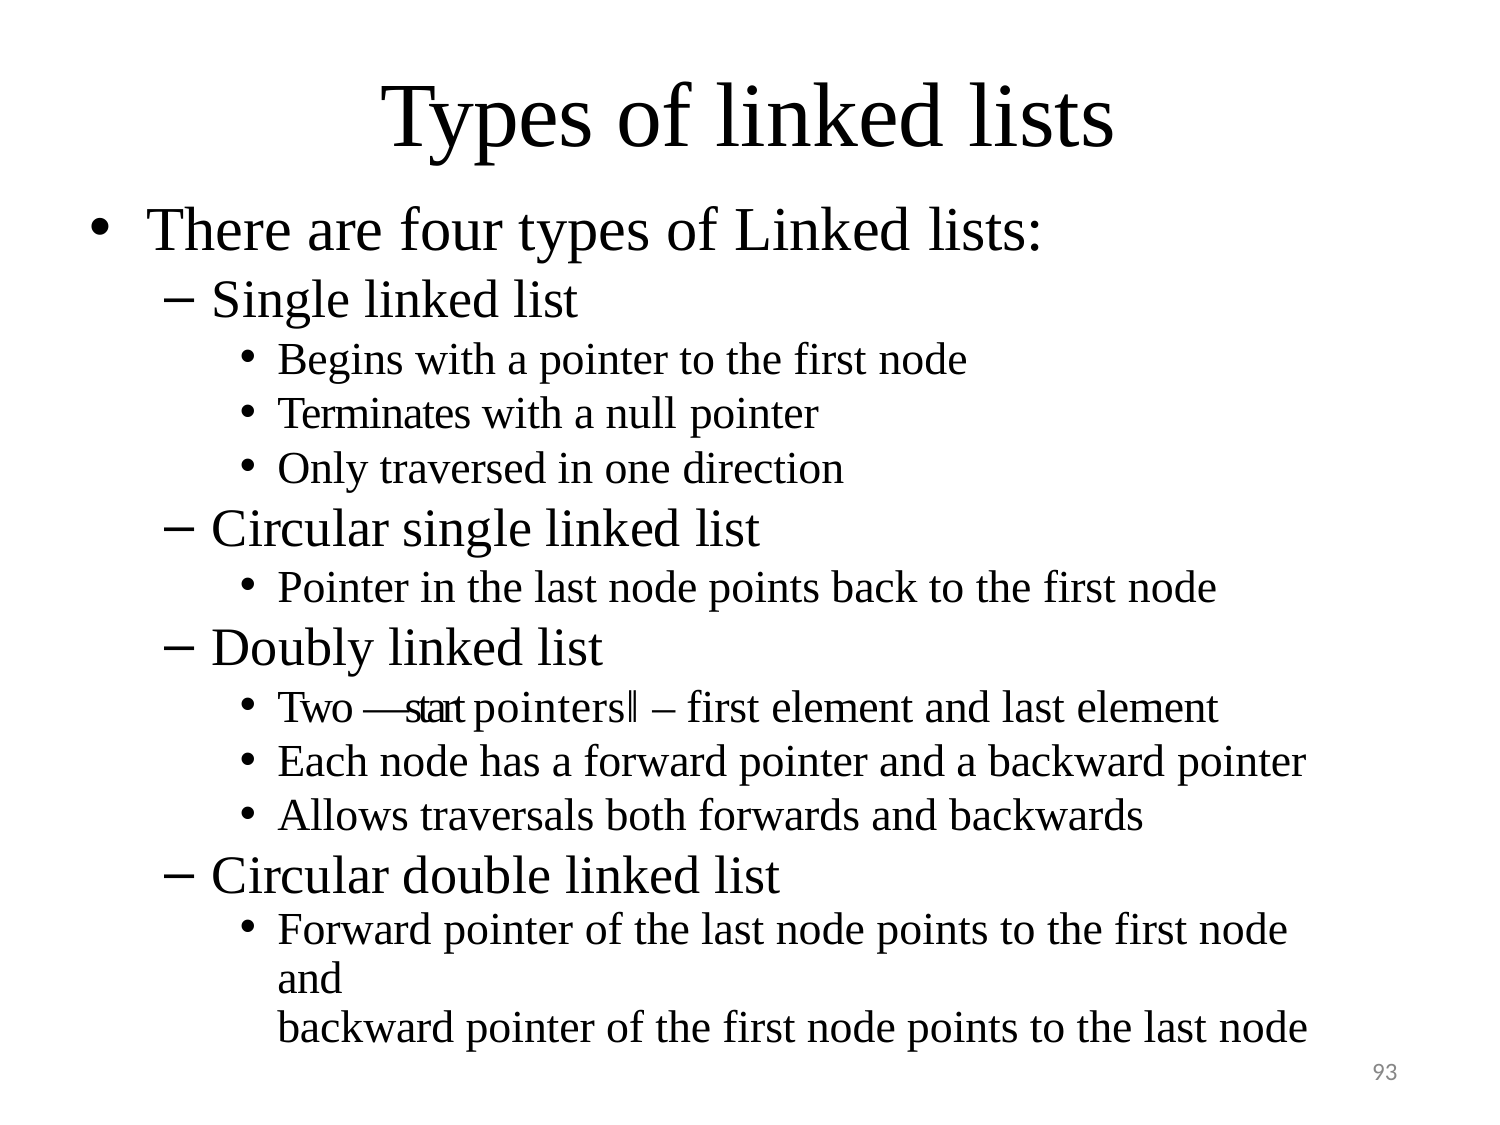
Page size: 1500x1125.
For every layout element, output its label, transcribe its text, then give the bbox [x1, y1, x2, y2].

text_box 93 [1367, 1059, 1402, 1086]
title Types of linked lists [378, 52, 1120, 185]
text_box There are four types of Linked lists: Single linked list Begins with a pointer to the first node Terminates with a null pointer Only traversed in one direction Circular single linked list Pointer in the last node points back to the first node Doubly linked list Two ―start pointers‖ – first element and last element Each node has a forward pointer and a backward pointer Allows traversals both forwards and backwards Circular double linked list Forward pointer of the last node points to the first node and backward pointer of the first node points to the last node [87, 185, 1365, 1053]
